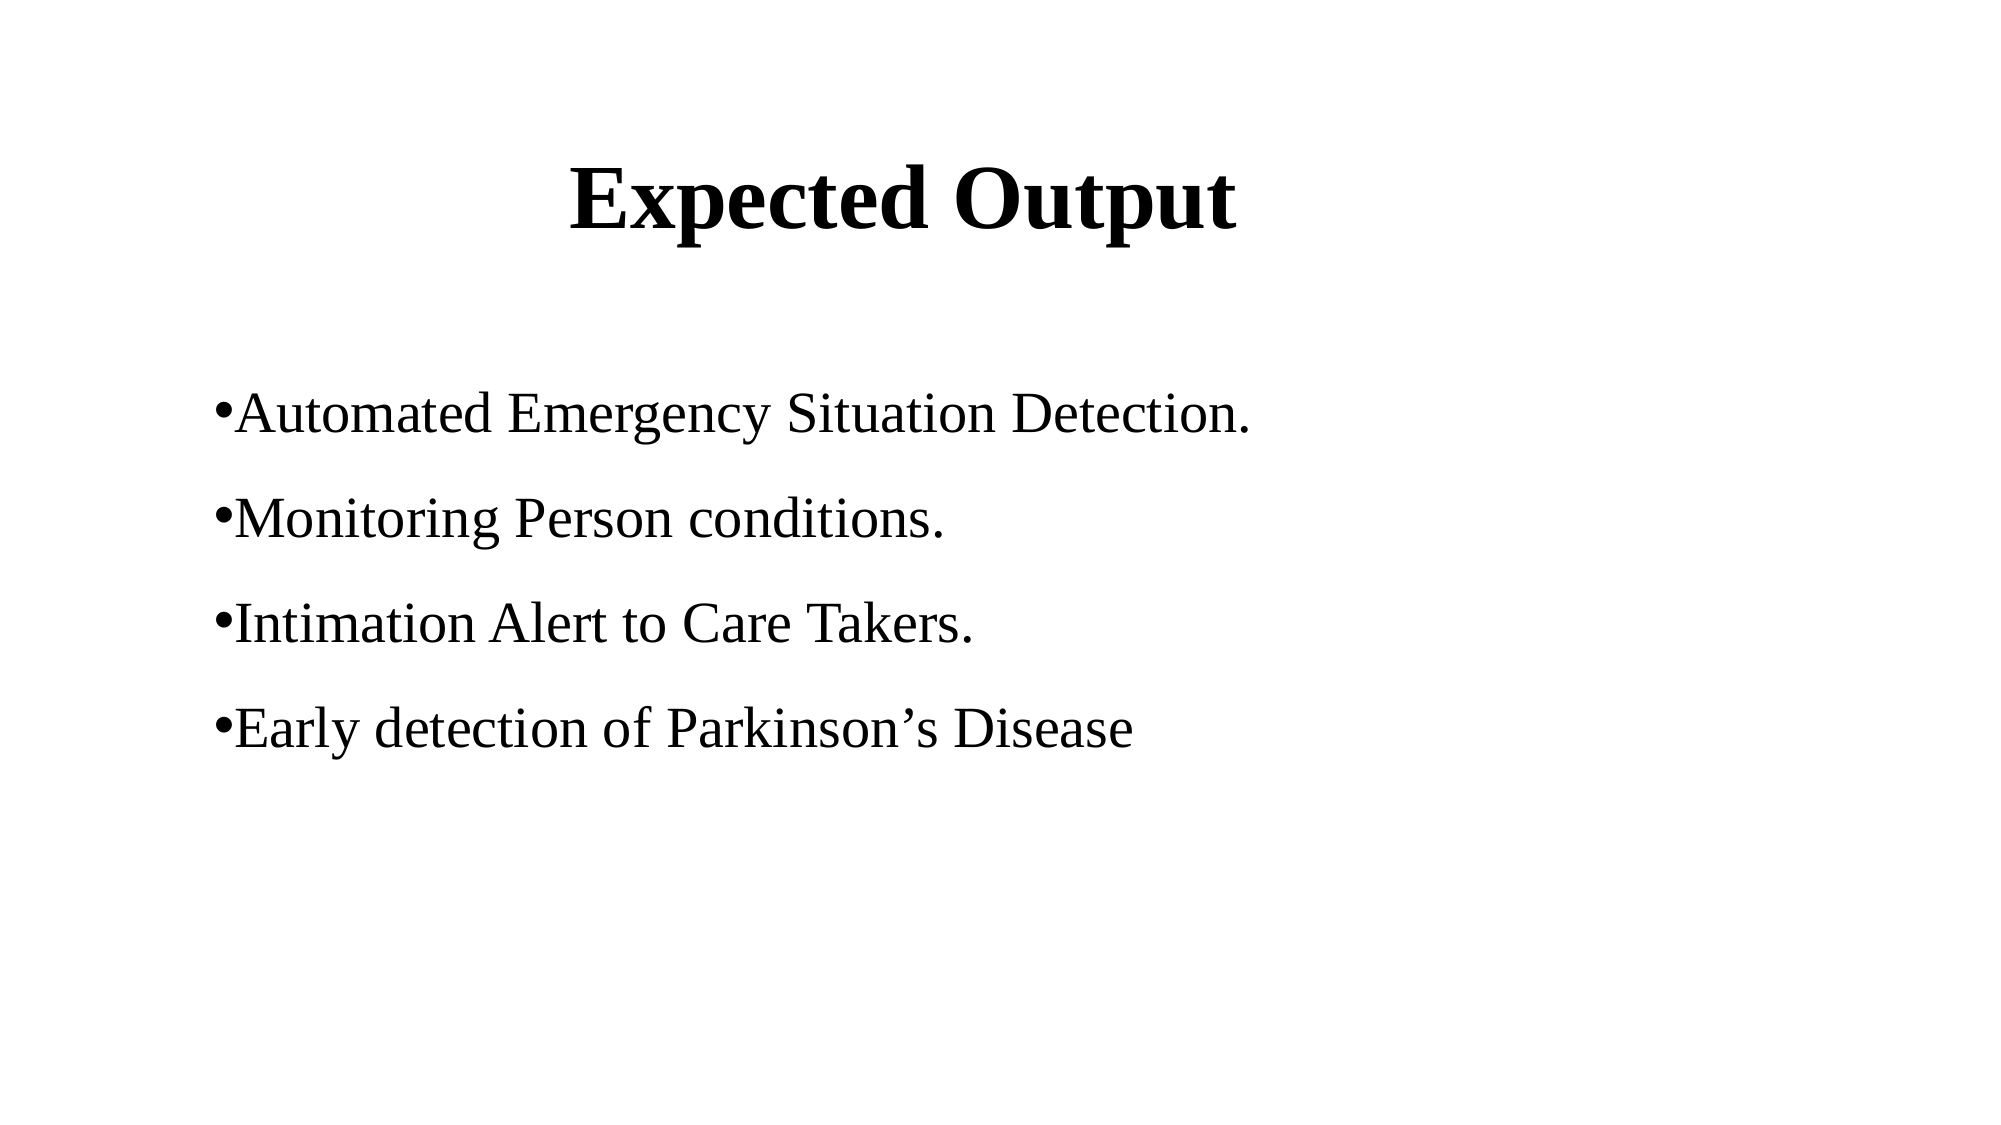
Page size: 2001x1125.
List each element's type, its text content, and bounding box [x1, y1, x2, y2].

text_box Expected Output [567, 134, 1325, 247]
text_box Automated Emergency Situation Detection. Monitoring Person conditions. Intimation Alert to Care Takers. Early detection of Parkinson’s Disease [213, 337, 1619, 760]
